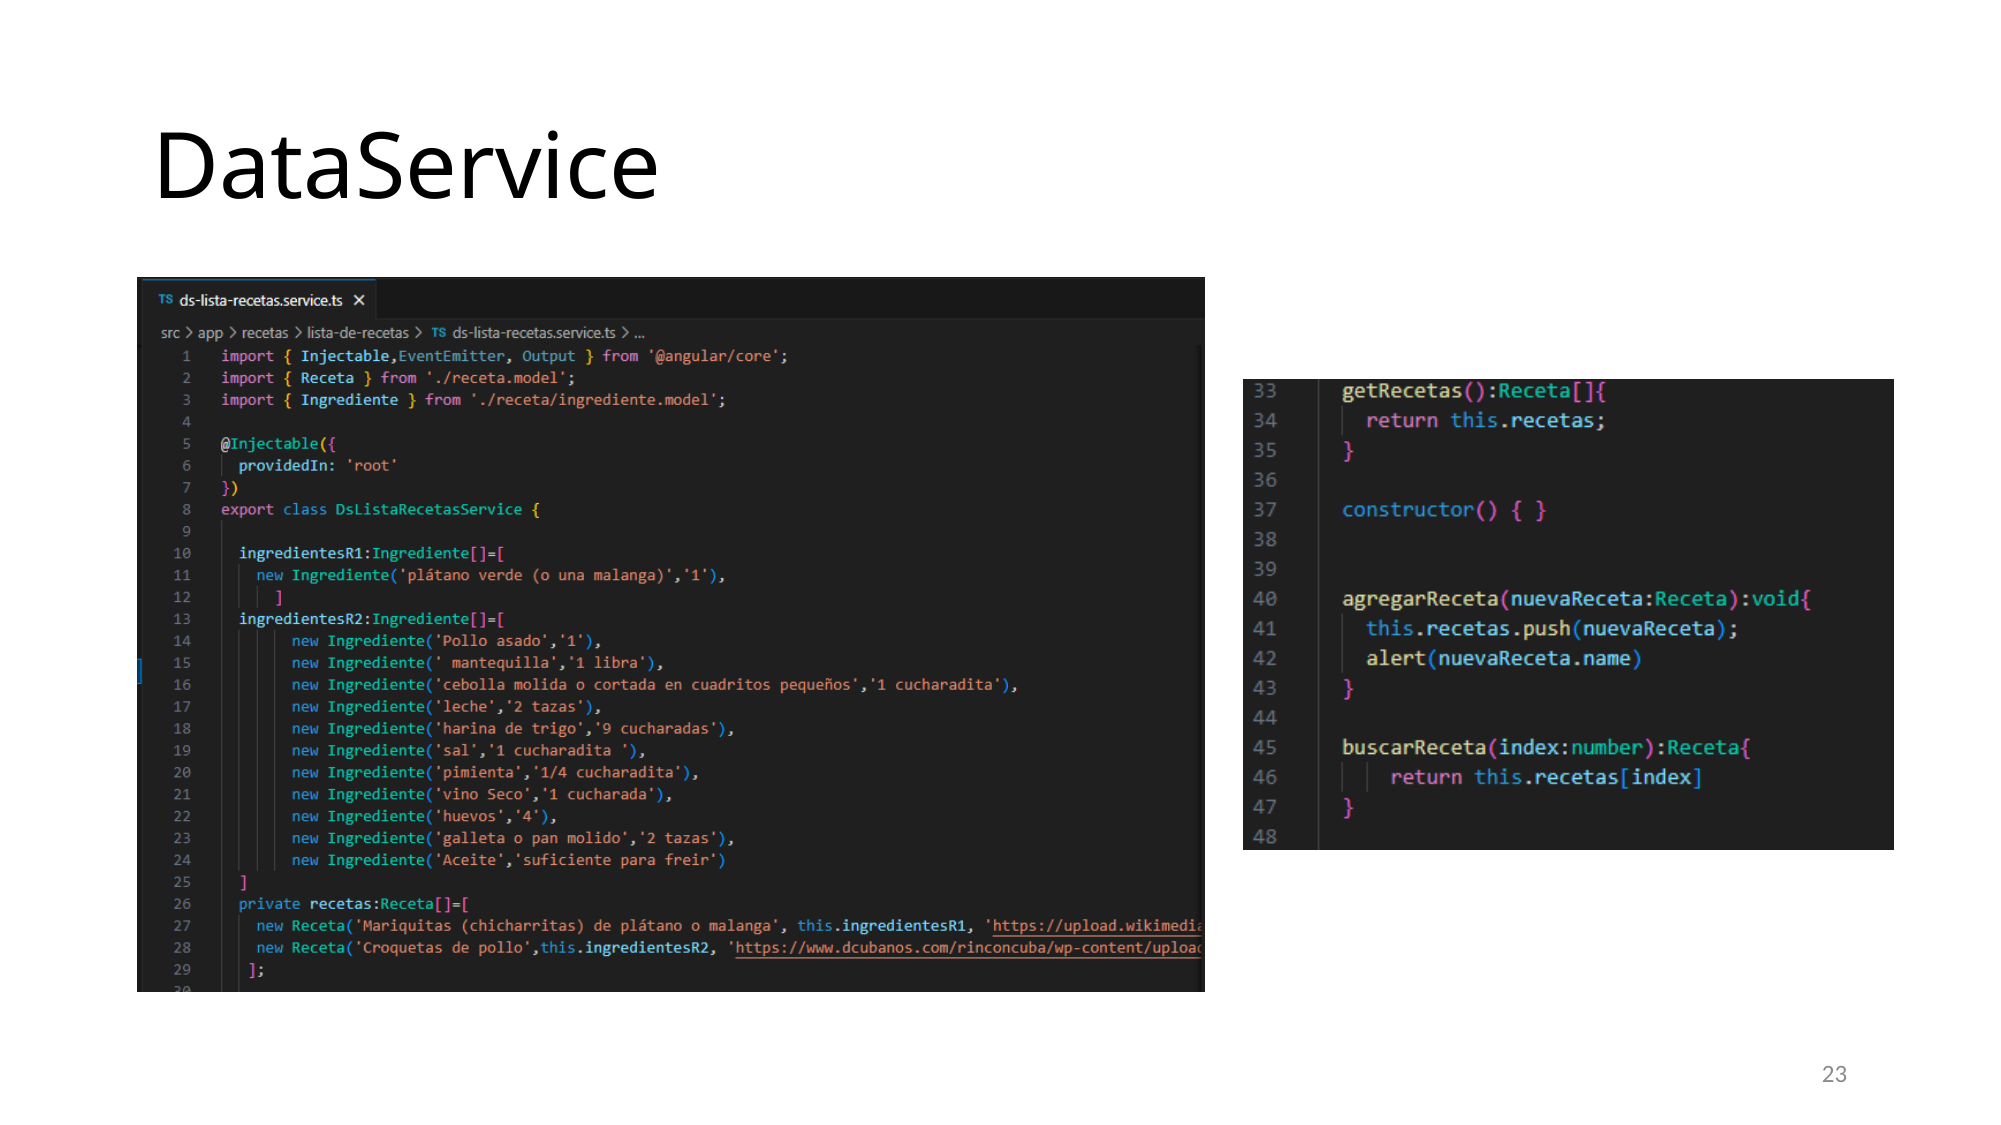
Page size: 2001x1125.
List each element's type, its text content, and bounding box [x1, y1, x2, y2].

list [137, 277, 1205, 992]
picture [1243, 379, 1894, 850]
slide_number 23 [1412, 1042, 1863, 1103]
title DataService [137, 59, 1863, 278]
